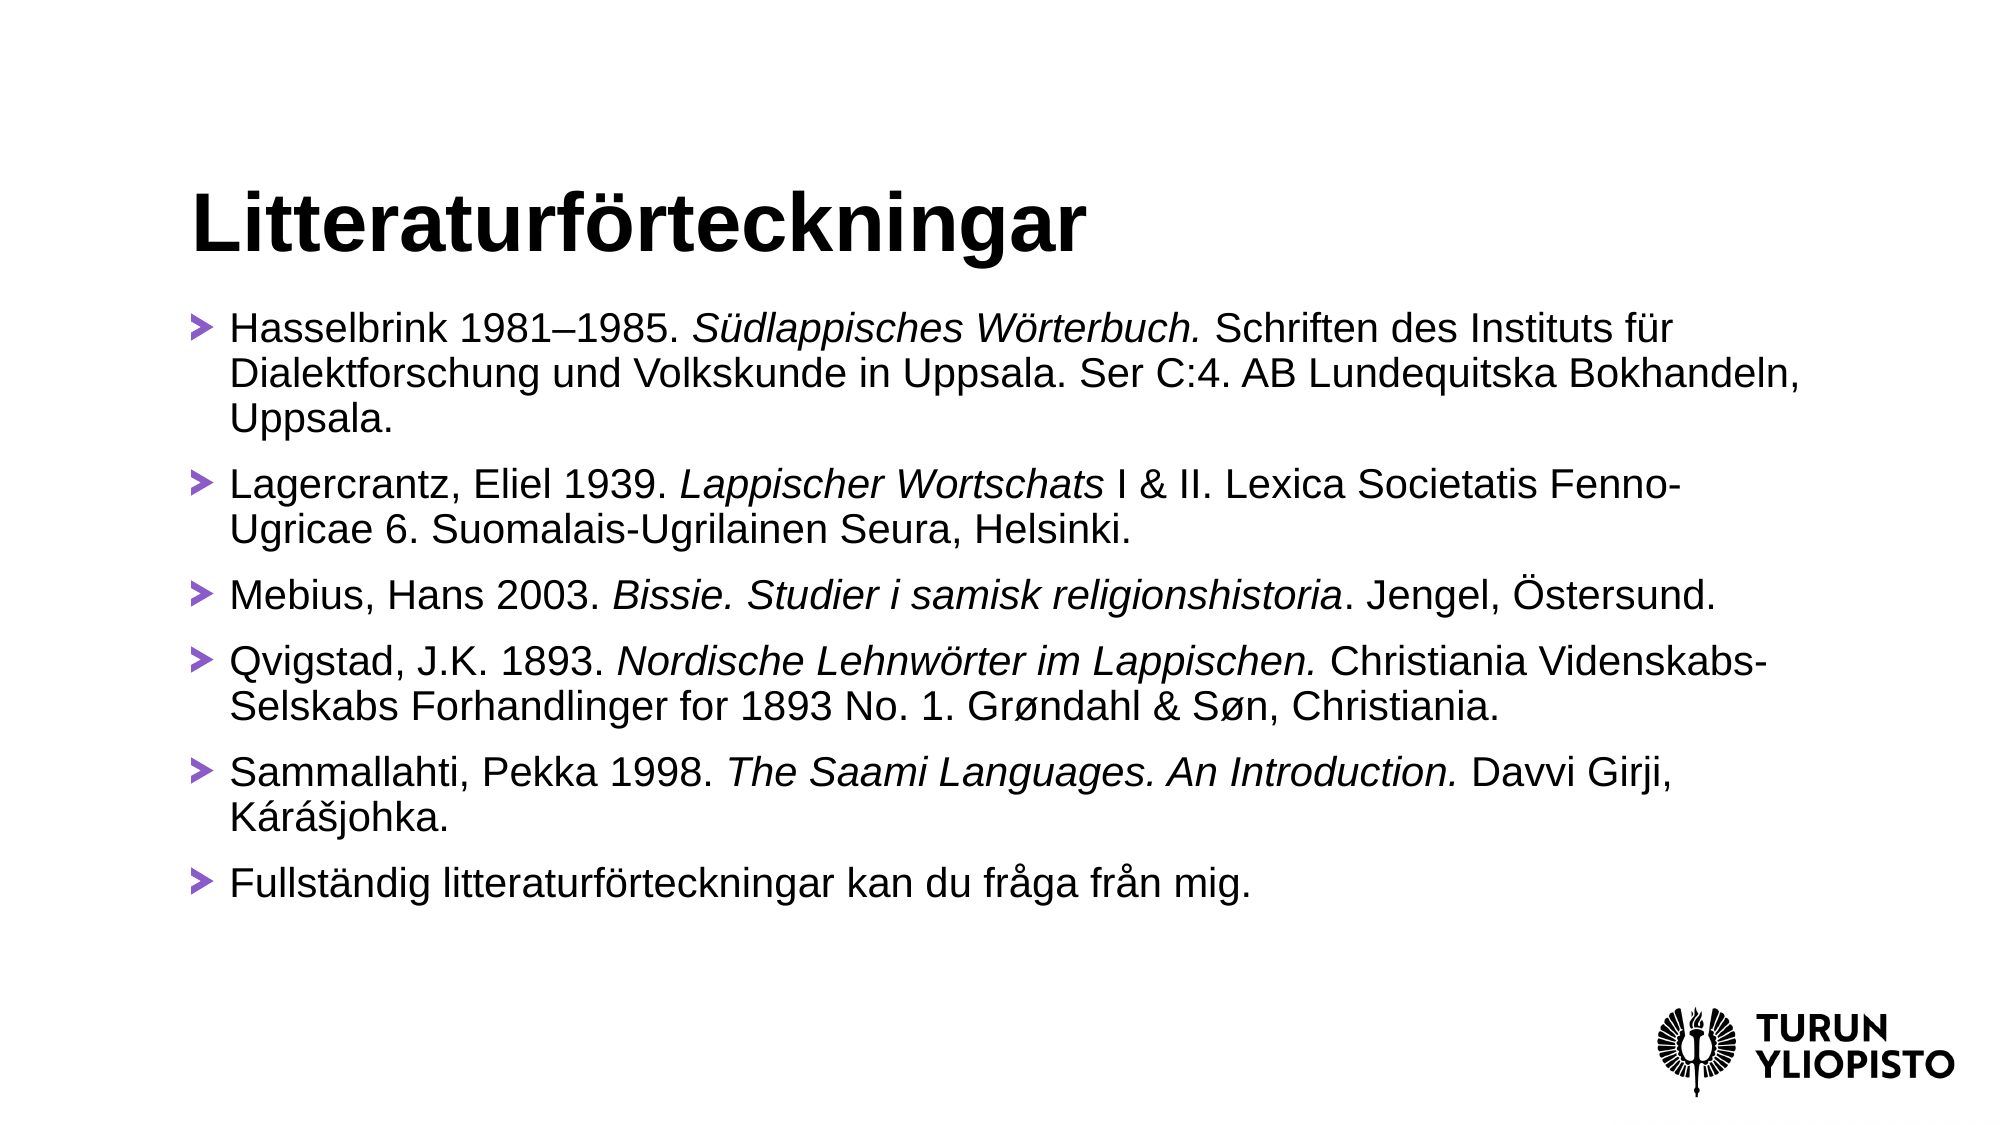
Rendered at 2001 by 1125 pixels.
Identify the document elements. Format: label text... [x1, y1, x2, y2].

picture [191, 757, 216, 784]
picture [1610, 967, 2000, 1125]
list Hasselbrink 1981–1985. Südlappisches Wörterbuch. Schriften des Instituts für Dialektforschung und Volkskunde in Uppsala. Ser C:4. AB Lundequitska Bokhandeln, Uppsala. Lagercrantz, Eliel 1939. Lappischer Wortschats I & II. Lexica Societatis Fenno-Ugricae 6. Suomalais-Ugrilainen Seura, Helsinki. Mebius, Hans 2003. Bissie. Studier i samisk religionshistoria. Jengel, Östersund. Qvigstad, J.K. 1893. Nordische Lehnwörter im Lappischen. Christiania Videnskabs-Selskabs Forhandlinger for 1893 No. 1. Grøndahl & Søn, Christiania. Sammallahti, Pekka 1998. The Saami Languages. An Introduction. Davvi Girji, Kárášjohka. Fullständig litteraturförteckningar kan du fråga från mig. [176, 299, 1842, 968]
picture [191, 867, 216, 895]
picture [191, 646, 216, 673]
title Litteraturförteckningar [176, 71, 1842, 278]
picture [191, 469, 216, 496]
picture [191, 580, 216, 607]
picture [191, 313, 216, 341]
